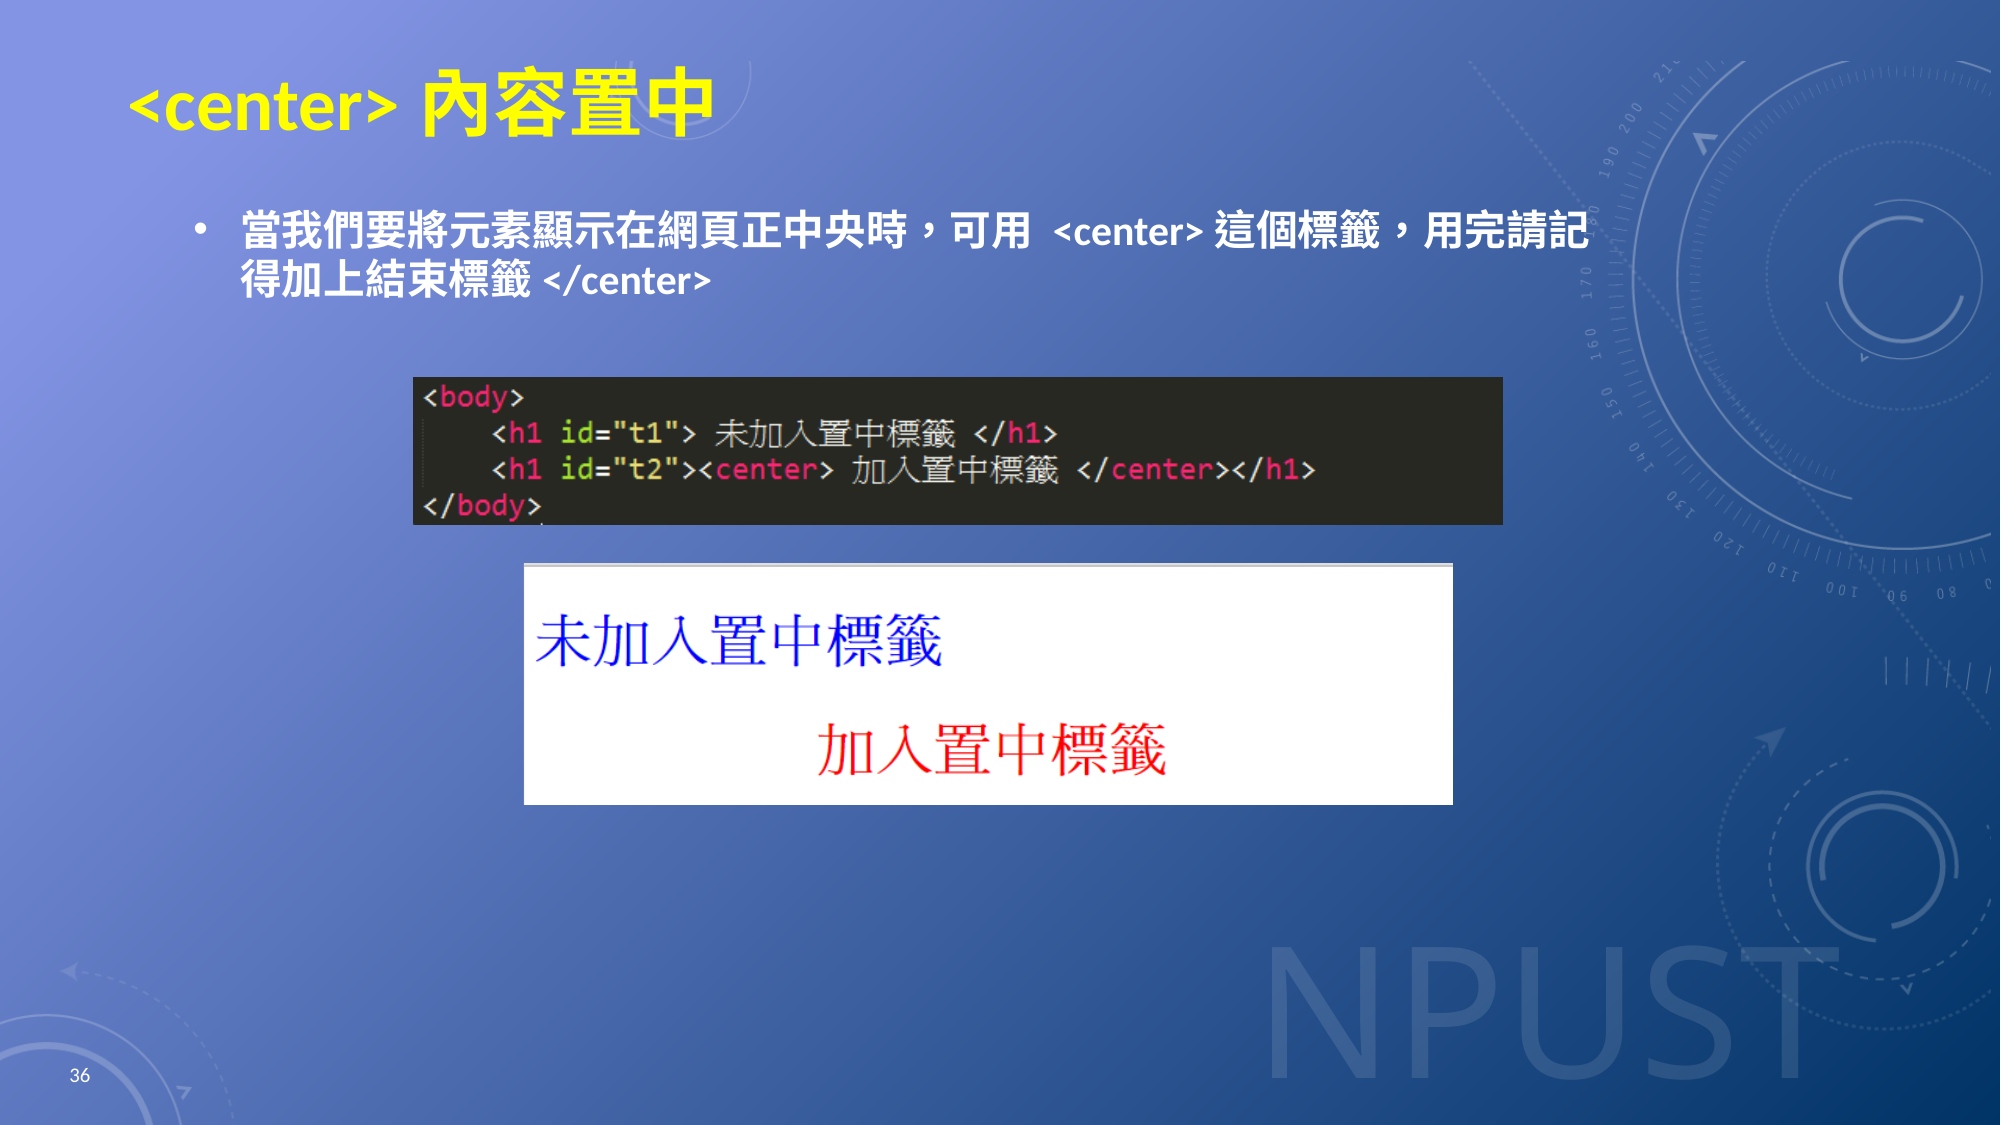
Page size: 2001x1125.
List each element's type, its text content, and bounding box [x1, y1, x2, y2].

list 當我們要將元素顯示在網頁正中央時，可用 <center>這個標籤，用完請記得加上結束標籤</center> [178, 195, 1646, 885]
title <center>內容置中 [112, 24, 1775, 177]
picture [0, 61, 1991, 1125]
slide_number 36 [14, 1043, 106, 1106]
